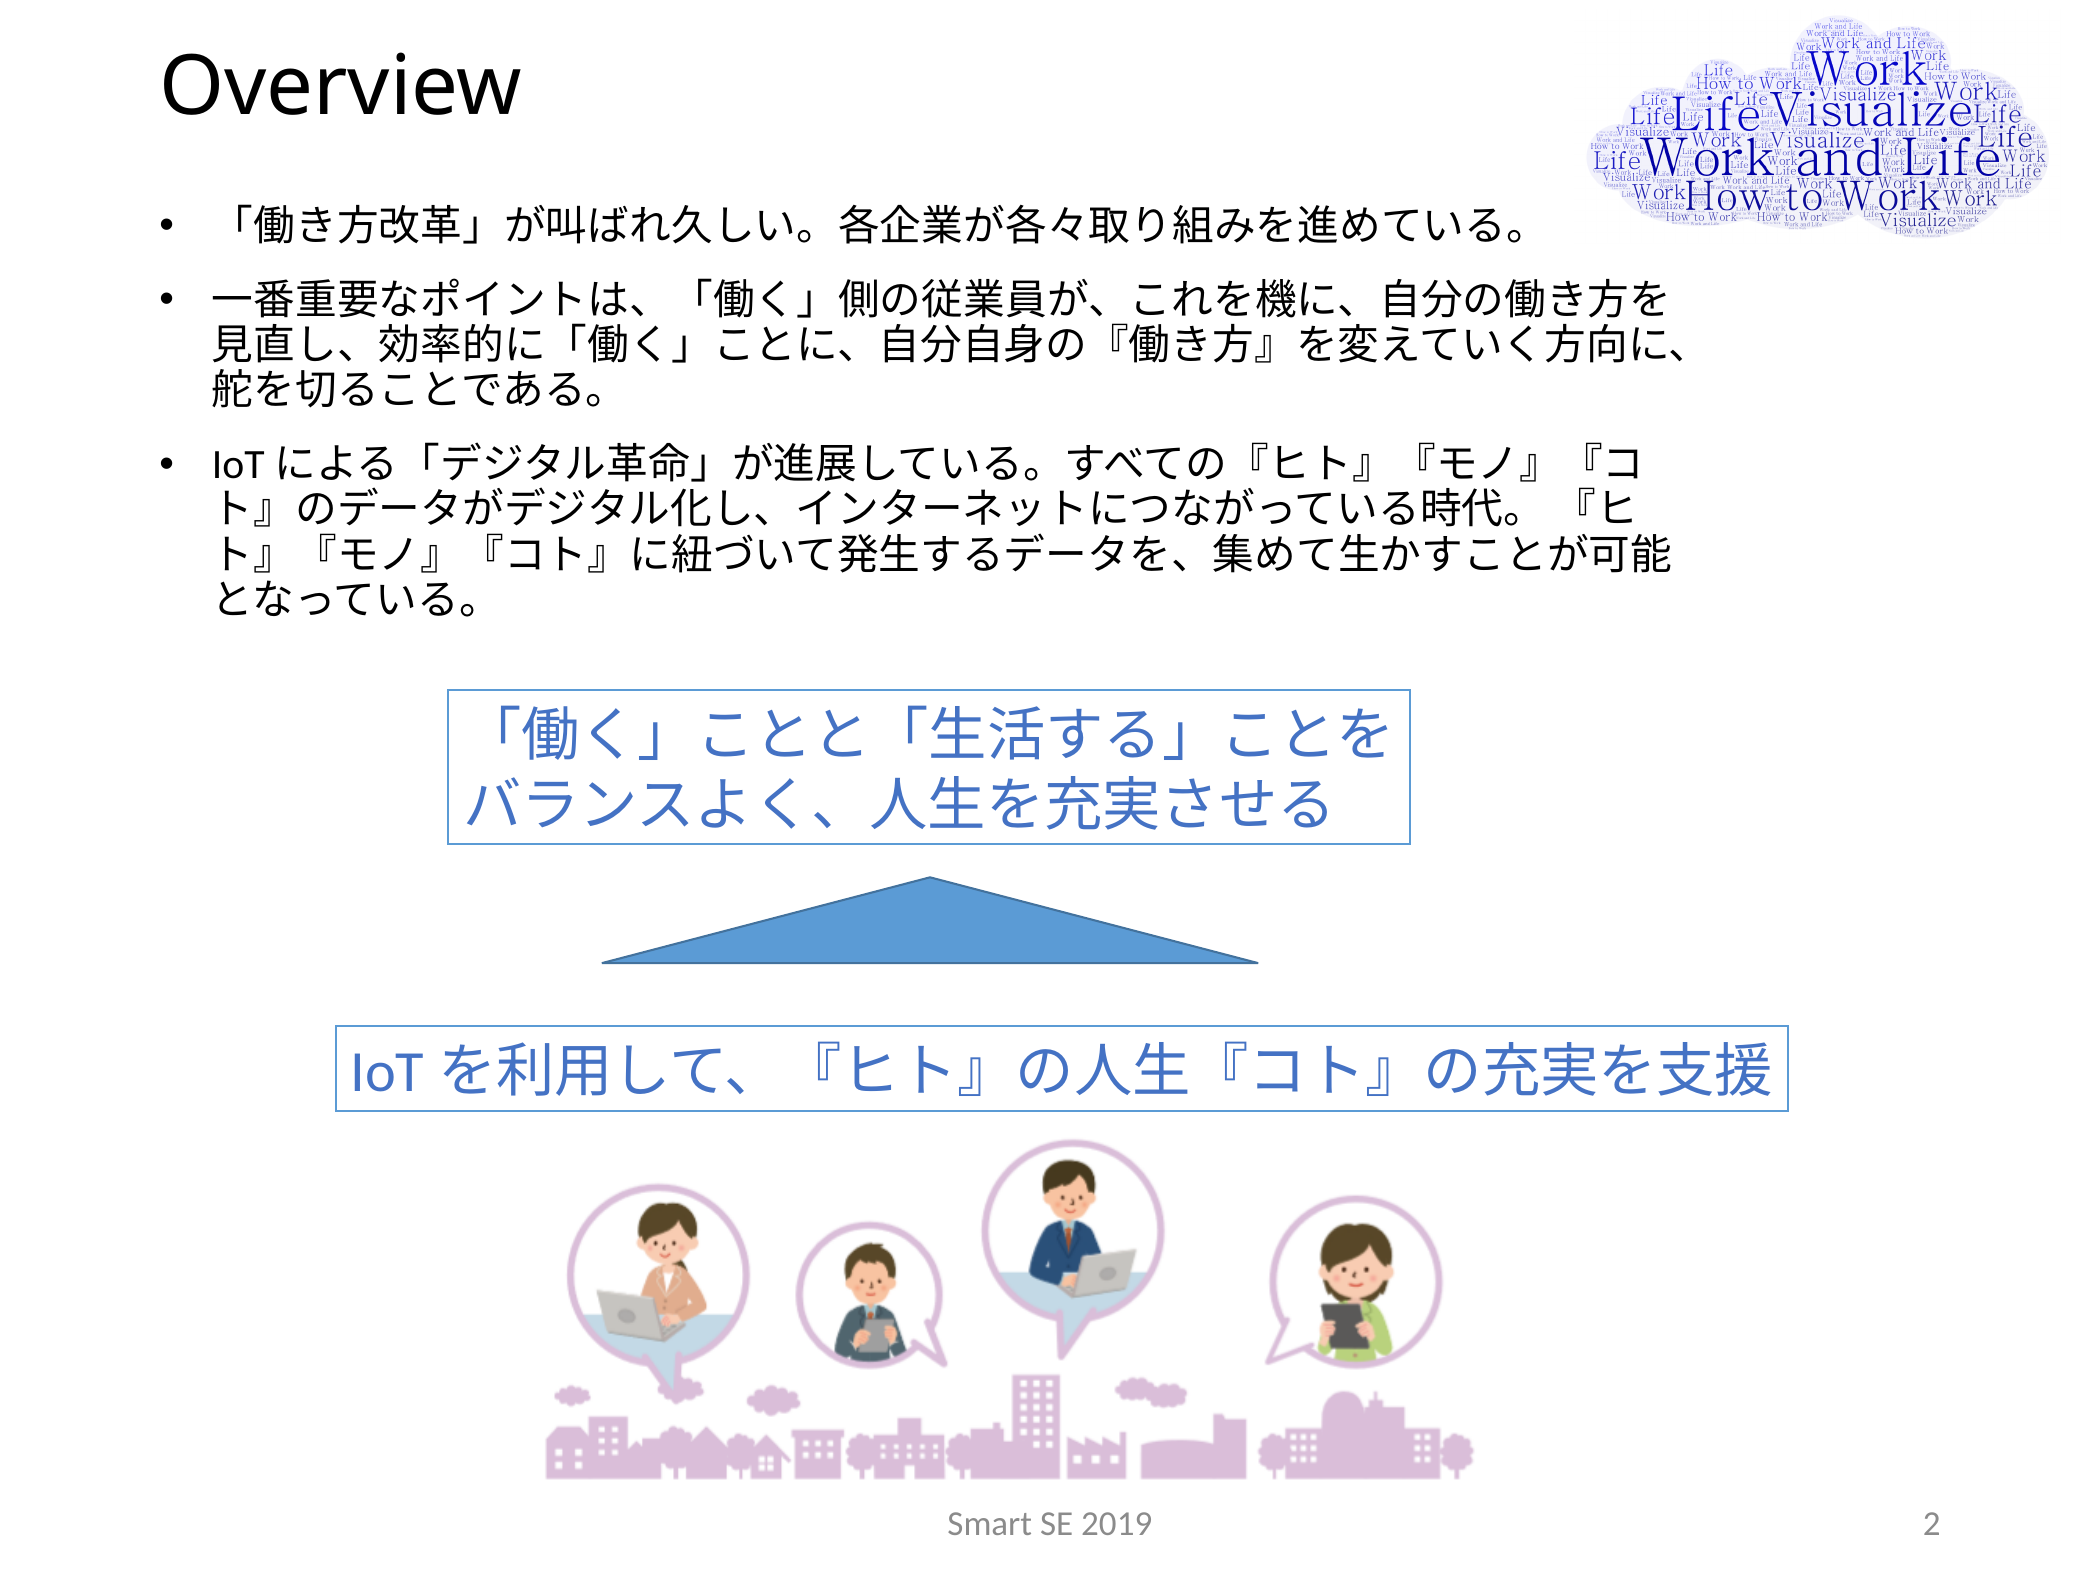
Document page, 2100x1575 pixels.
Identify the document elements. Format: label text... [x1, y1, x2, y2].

slide_number 2 [1483, 1500, 1956, 1544]
picture [1574, 9, 2061, 244]
text_box 「働く」ことと「生活する」ことを バランスよく、人生を充実させる [447, 689, 1411, 845]
text_box IoTを利用して、『ヒト』の人生『コト』の充実を支援 [335, 1025, 1789, 1112]
title Overview [144, 18, 1956, 157]
footer Smart SE 2019 [695, 1500, 1405, 1544]
picture [522, 1135, 1481, 1500]
text_box [601, 876, 1259, 965]
list 「働き方改革」が叫ばれ久しい。各企業が各々取り組みを進めている。 一番重要なポイントは、「働く」側の従業員が、これを機に、自分の働き方を見直し、効率的に「働く」ことに、自分自身の『働き方』を変えていく方向に、舵を切ることである。 IoTによる「デジタル革命」が進展している。すべての『ヒト』『モノ』『コト』のデータがデジタル化し、インターネットにつながっている時代。 『ヒト』『モノ』『コト』に紐づいて発生するデータを、集めて生かすことが可能となっている。 [144, 196, 1716, 638]
